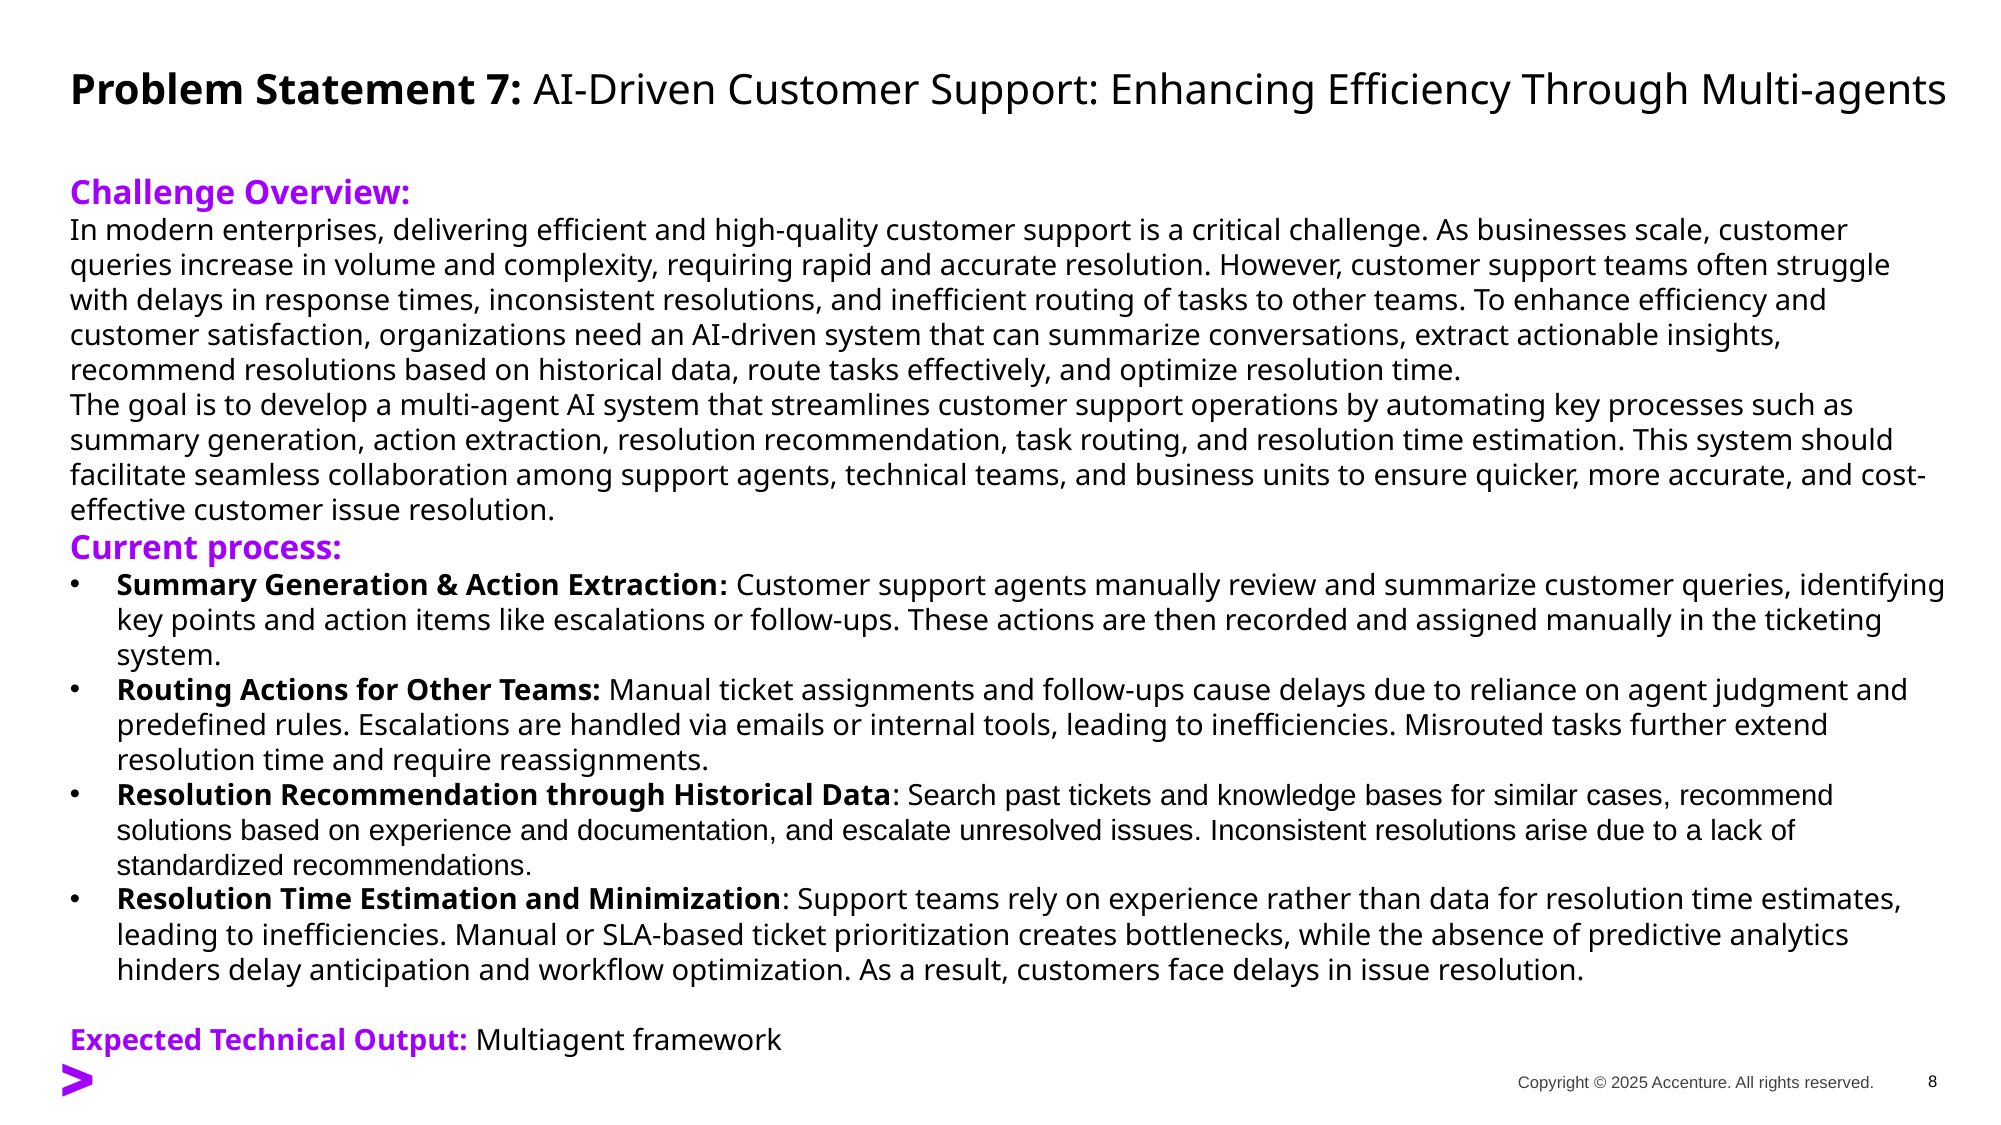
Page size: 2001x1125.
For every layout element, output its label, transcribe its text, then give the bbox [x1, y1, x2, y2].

text_box Problem Statement 7: AI-Driven Customer Support: Enhancing Efficiency Through Multi-agents [54, 65, 2000, 197]
text_box Challenge Overview: In modern enterprises, delivering efficient and high-quality customer support is a critical challenge. As businesses scale, customer queries increase in volume and complexity, requiring rapid and accurate resolution. However, customer support teams often struggle with delays in response times, inconsistent resolutions, and inefficient routing of tasks to other teams. To enhance efficiency and customer satisfaction, organizations need an AI-driven system that can summarize conversations, extract actionable insights, recommend resolutions based on historical data, route tasks effectively, and optimize resolution time. The goal is to develop a multi-agent AI system that streamlines customer support operations by automating key processes such as summary generation, action extraction, resolution recommendation, task routing, and resolution time estimation. This system should facilitate seamless collaboration among support agents, technical teams, and business units to ensure quicker, more accurate, and cost-effective customer issue resolution. Current process: Summary Generation & Action Extraction: Customer support agents manually review and summarize customer queries, identifying key points and action items like escalations or follow-ups. These actions are then recorded and assigned manually in the ticketing system. Routing Actions for Other Teams: Manual ticket assignments and follow-ups cause delays due to reliance on agent judgment and predefined rules. Escalations are handled via emails or internal tools, leading to inefficiencies. Misrouted tasks further extend resolution time and require reassignments. Resolution Recommendation through Historical Data: Search past tickets and knowledge bases for similar cases, recommend solutions based on experience and documentation, and escalate unresolved issues. Inconsistent resolutions arise due to a lack of standardized recommendations. Resolution Time Estimation and Minimization: Support teams rely on experience rather than data for resolution time estimates, leading to inefficiencies. Manual or SLA-based ticket prioritization creates bottlenecks, while the absence of predictive analytics hinders delay anticipation and workflow optimization. As a result, customers face delays in issue resolution. Expected Technical Output: Multiagent framework [54, 164, 1968, 1125]
